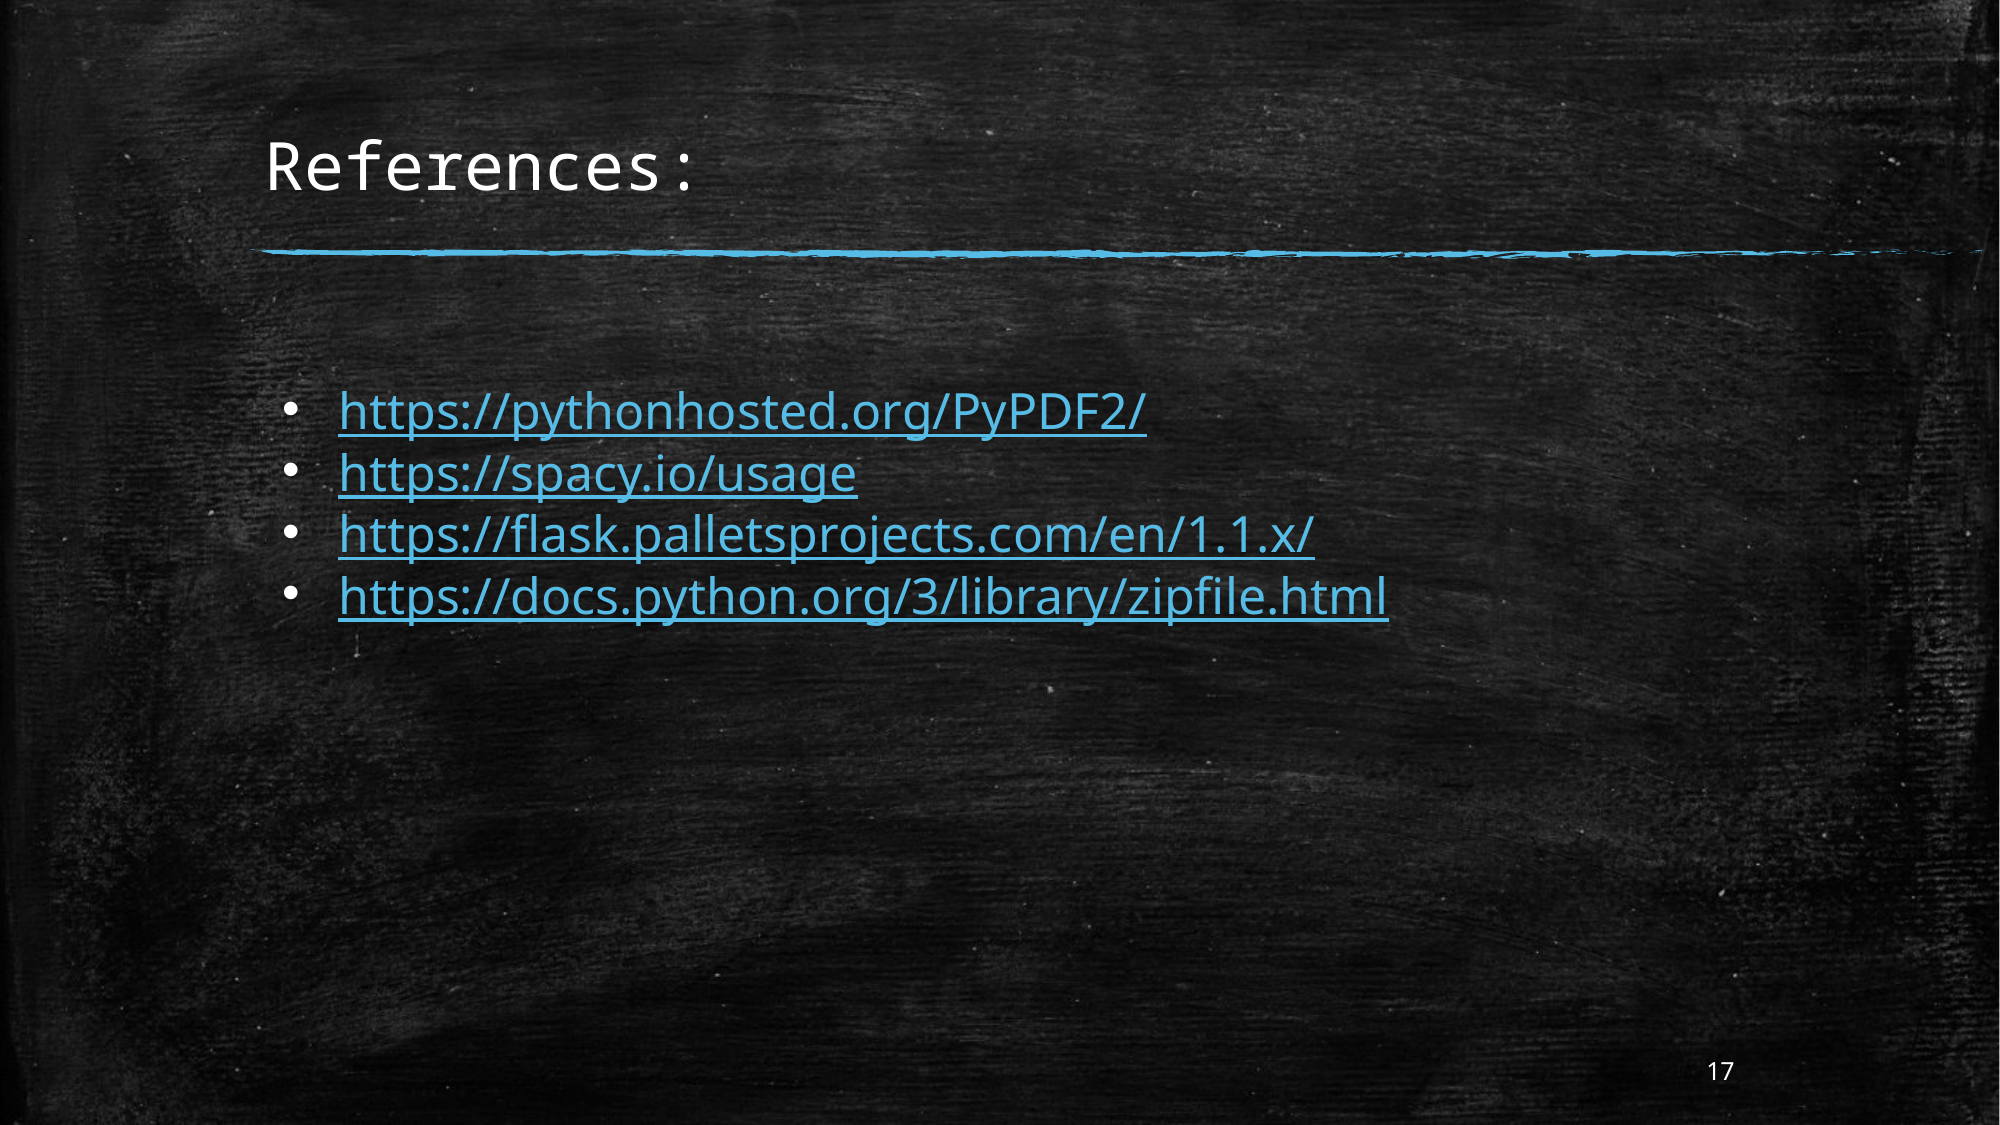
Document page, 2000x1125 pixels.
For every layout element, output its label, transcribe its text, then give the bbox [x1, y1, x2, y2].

slide_number 17 [1562, 1050, 1750, 1096]
title References: [249, 45, 1750, 213]
text_box https://pythonhosted.org/PyPDF2/ https://spacy.io/usage https://flask.palletsprojects.com/en/1.1.x/ https://docs.python.org/3/library/zipfile.html [267, 373, 1591, 634]
